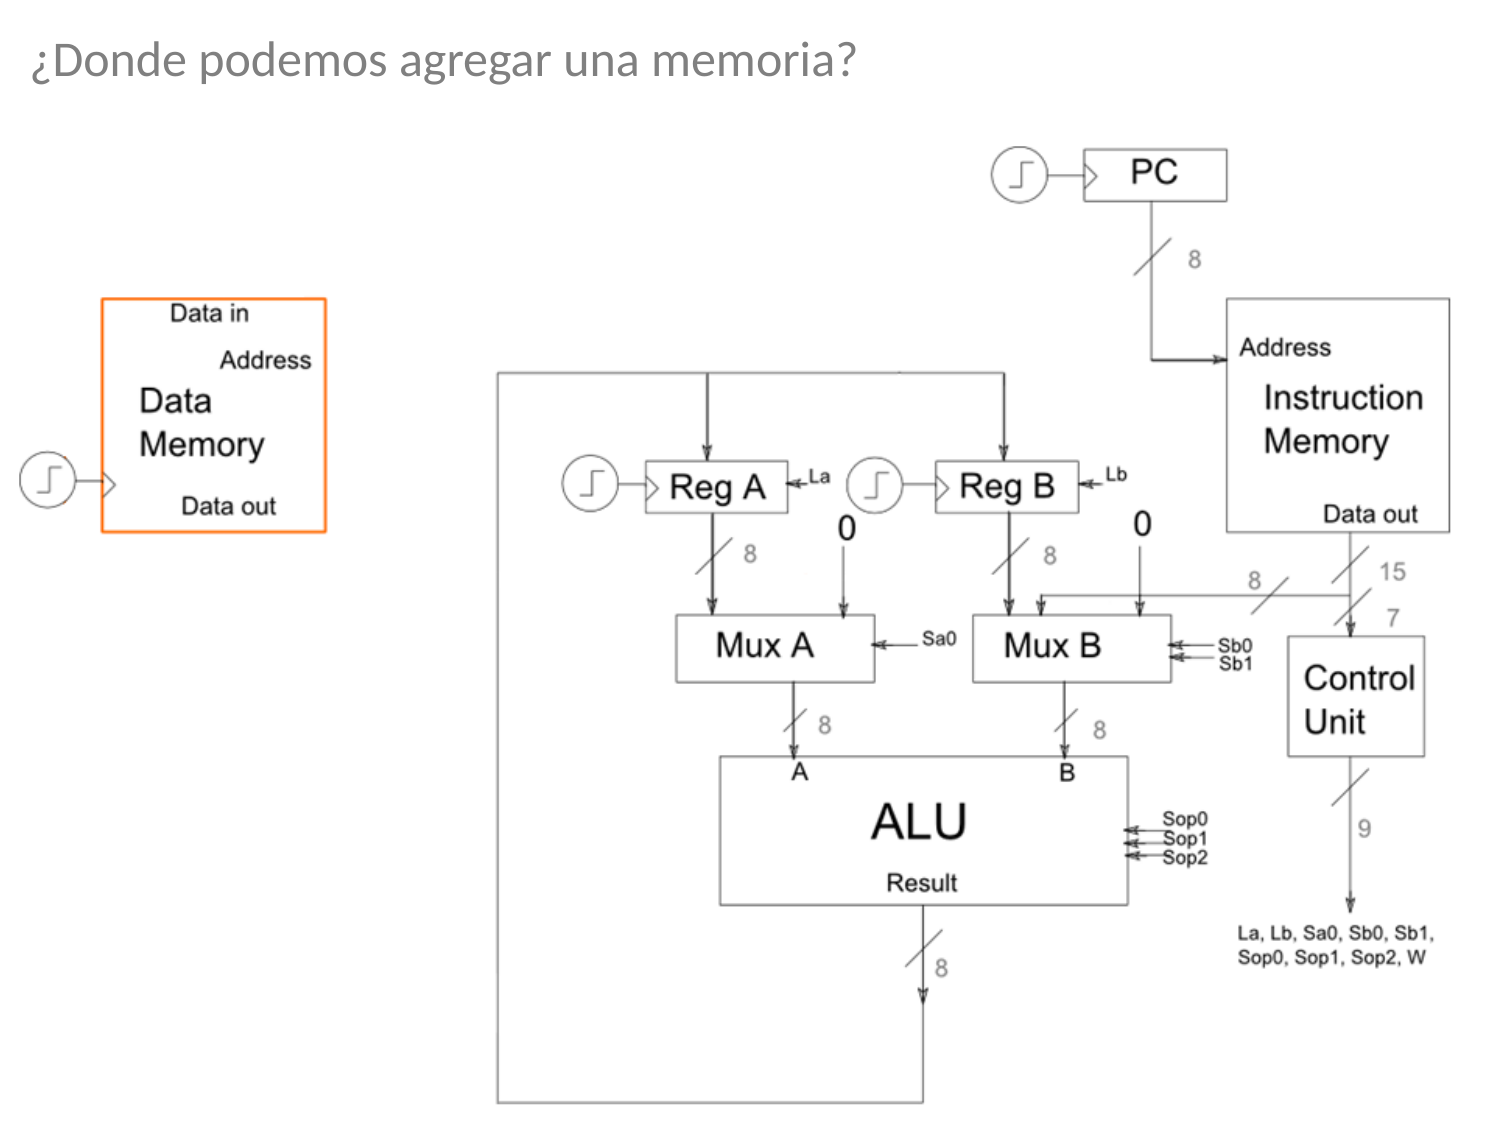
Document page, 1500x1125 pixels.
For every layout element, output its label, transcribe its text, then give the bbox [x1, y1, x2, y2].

picture [18, 145, 1452, 1107]
text_box ¿Donde podemos agregar una memoria? [29, 30, 1289, 144]
